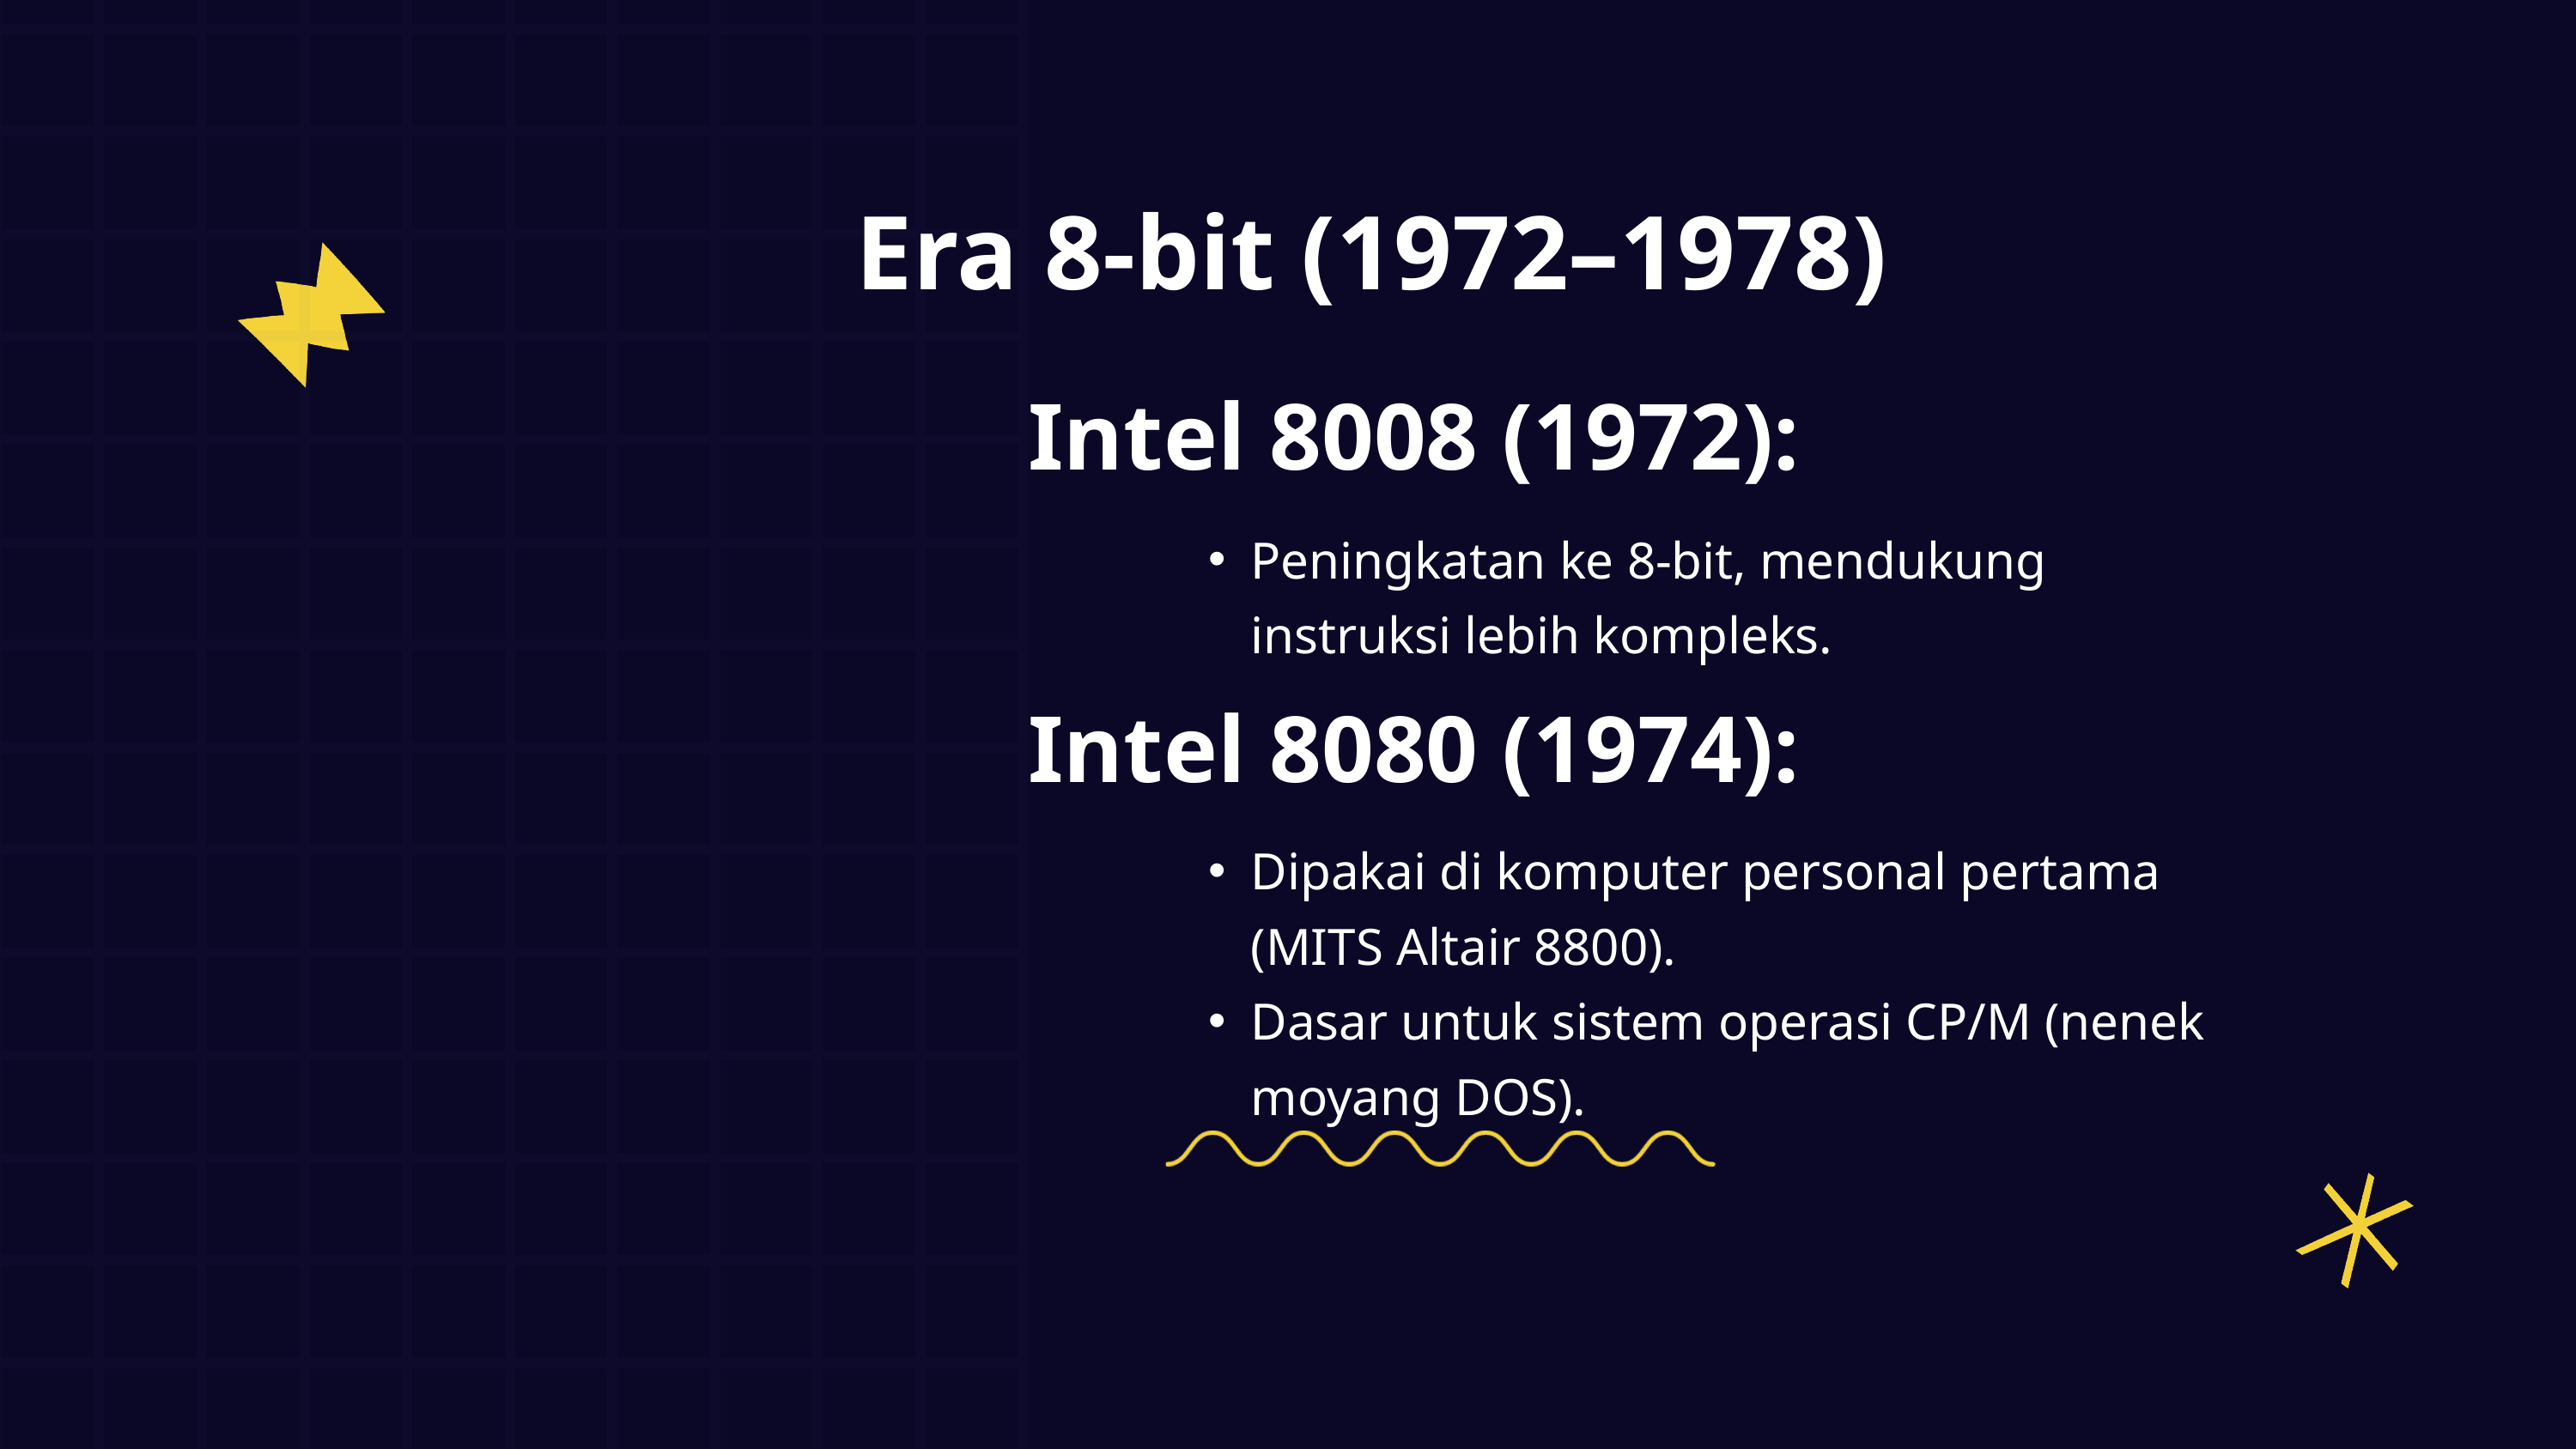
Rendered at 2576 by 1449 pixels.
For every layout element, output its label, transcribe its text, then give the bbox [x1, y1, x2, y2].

text_box Intel 8080 (1974): [1028, 708, 2154, 801]
text_box Dipakai di komputer personal pertama (MITS Altair 8800). Dasar untuk sistem operasi CP/M (nenek moyang DOS). [1165, 825, 2256, 1125]
text_box [0, 0, 1029, 1449]
text_box Era 8-bit (1972–1978) [855, 208, 2256, 311]
text_box [2285, 1157, 2432, 1304]
text_box [1165, 1131, 1716, 1167]
text_box Peningkatan ke 8-bit, mendukung instruksi lebih kompleks. [1165, 513, 2256, 664]
text_box Intel 8008 (1972): [1028, 397, 2154, 489]
